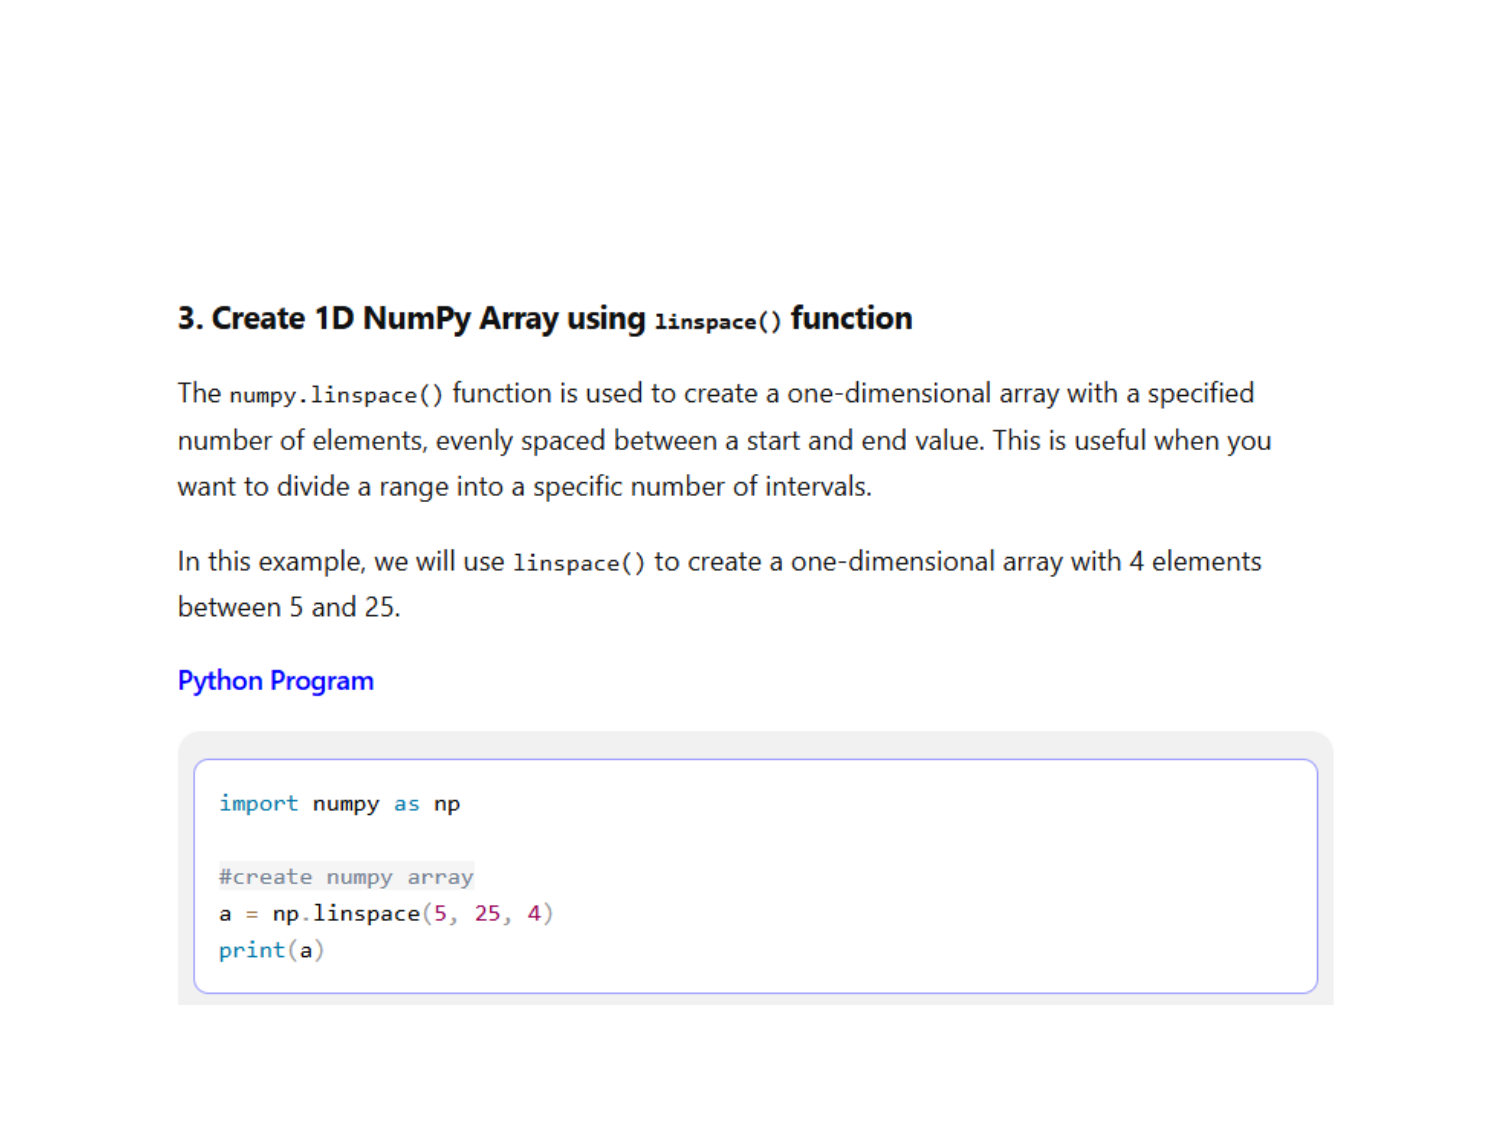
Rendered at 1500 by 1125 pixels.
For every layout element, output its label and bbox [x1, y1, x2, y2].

list [160, 262, 1340, 1006]
